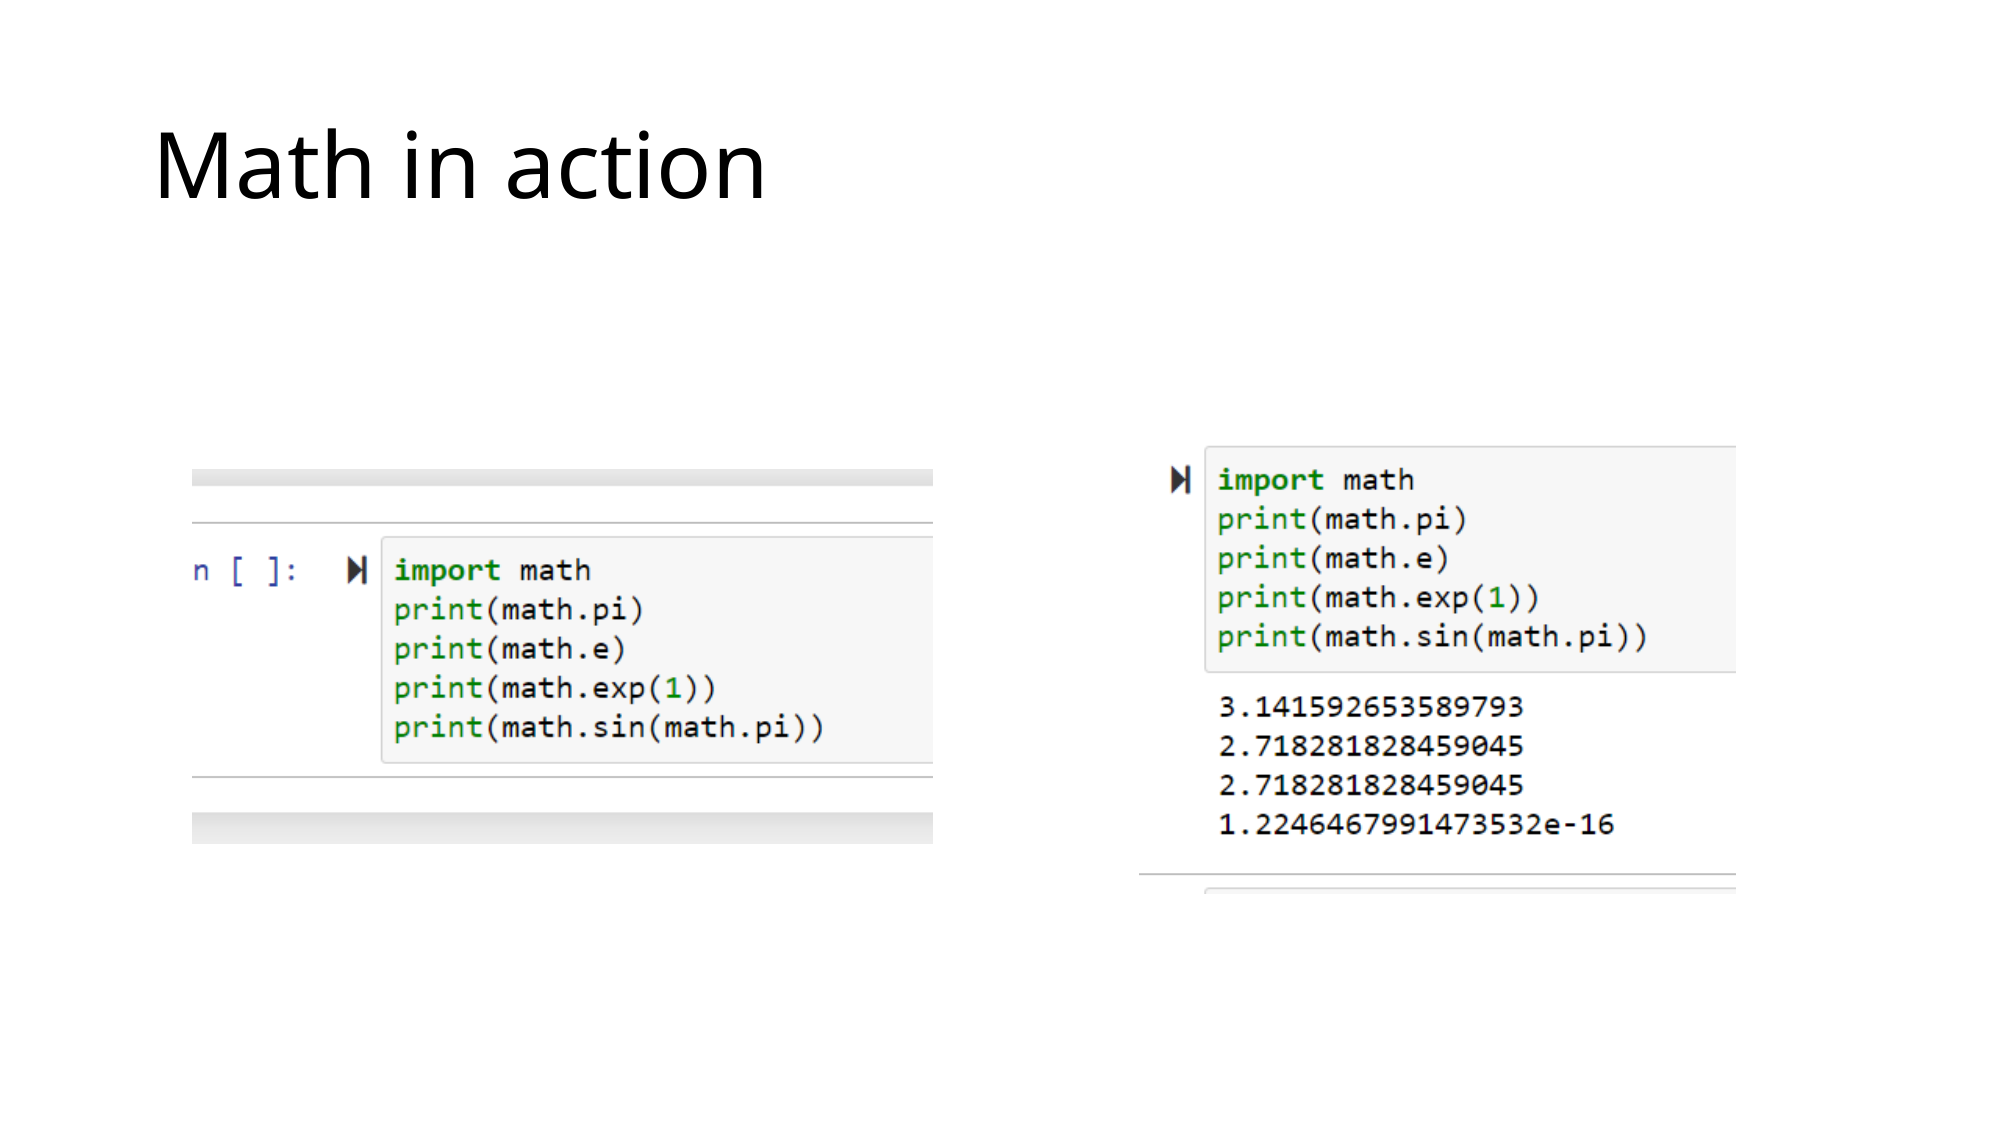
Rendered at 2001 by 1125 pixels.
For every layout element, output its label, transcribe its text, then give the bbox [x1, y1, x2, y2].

title Math in action [137, 59, 1863, 278]
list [192, 469, 933, 844]
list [1139, 418, 1736, 894]
